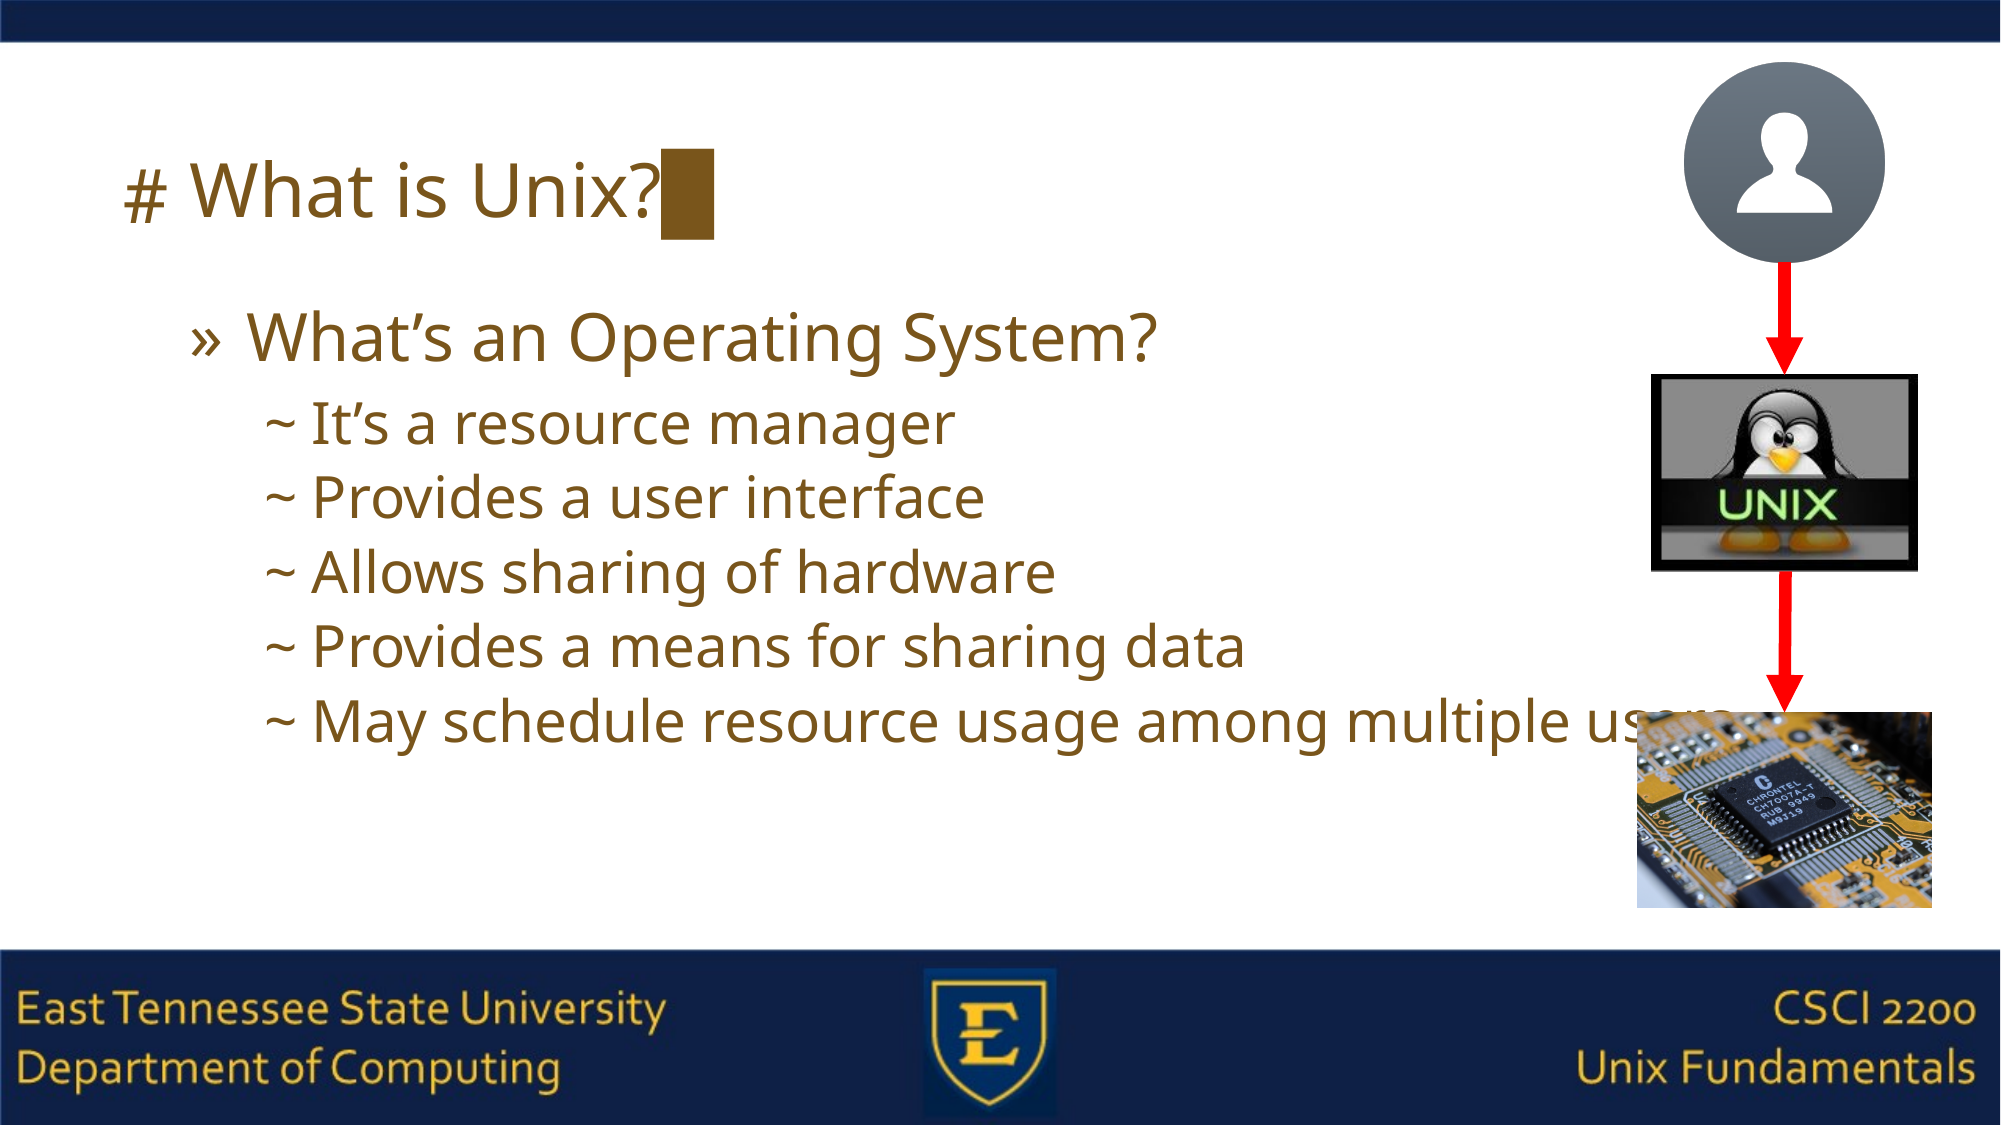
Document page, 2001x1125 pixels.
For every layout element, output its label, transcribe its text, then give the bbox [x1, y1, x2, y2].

title What is Unix?█ [174, 112, 1679, 263]
picture [0, 0, 2001, 1125]
list What’s an Operating System? It’s a resource manager Provides a user interface Allows sharing of hardware Provides a means for sharing data May schedule resource usage among multiple users [174, 287, 1875, 925]
